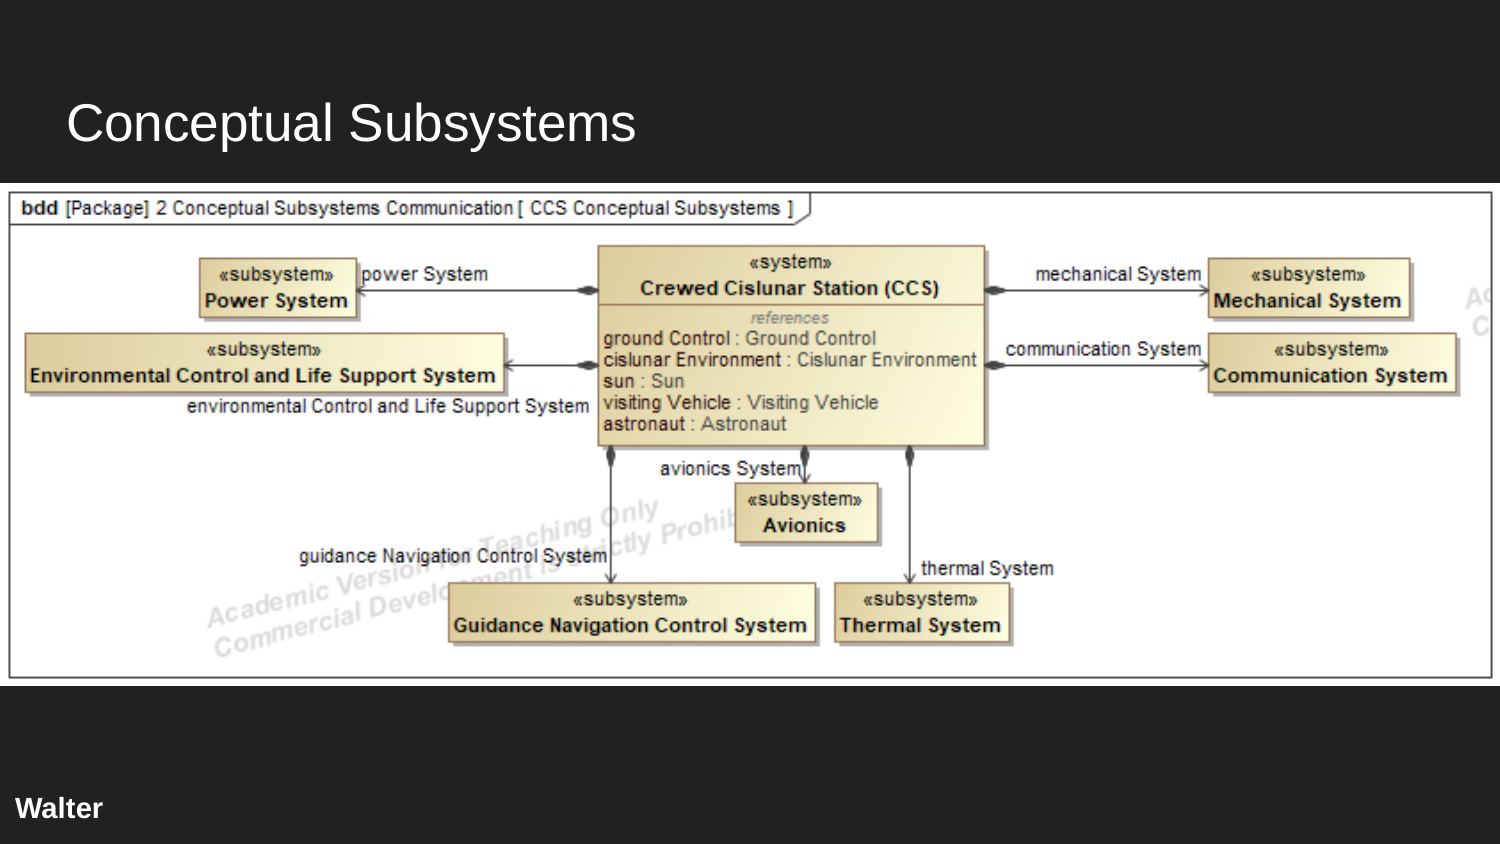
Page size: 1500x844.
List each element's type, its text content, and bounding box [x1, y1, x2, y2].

text_box Walter [0, 774, 130, 844]
picture [0, 183, 1500, 686]
title Conceptual Subsystems [51, 72, 1449, 167]
